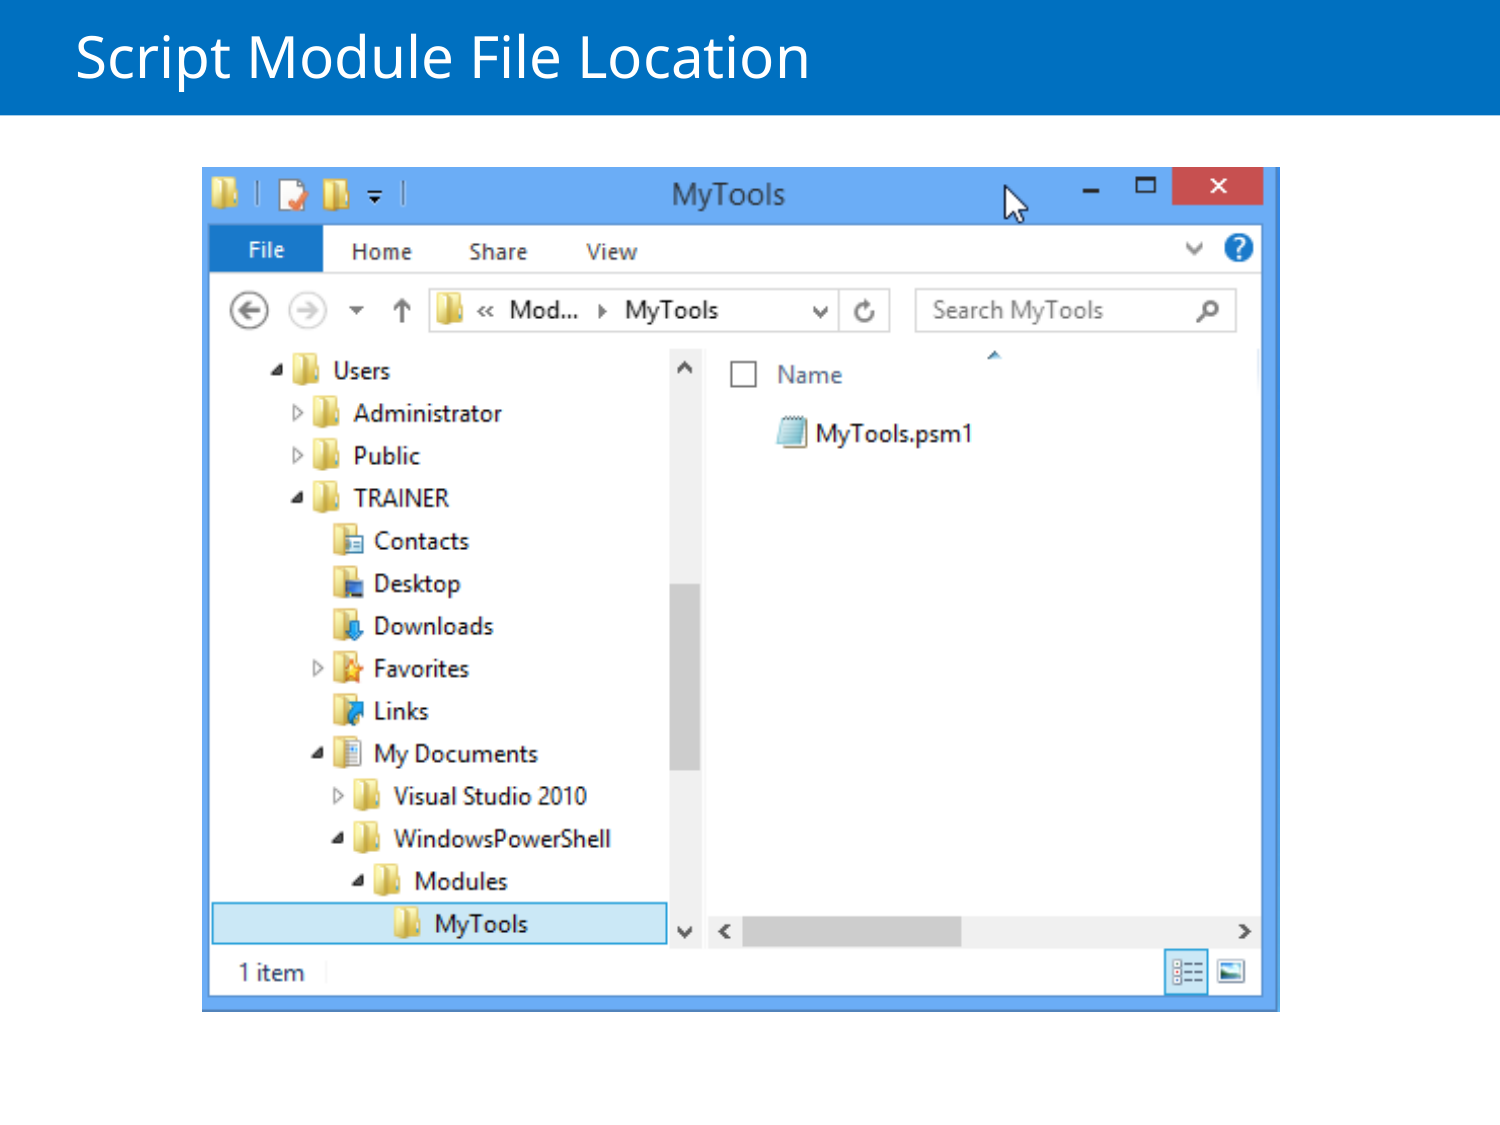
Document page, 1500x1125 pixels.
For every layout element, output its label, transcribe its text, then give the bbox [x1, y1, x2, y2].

picture [202, 167, 1281, 1013]
title Script Module File Location [75, 0, 1351, 122]
